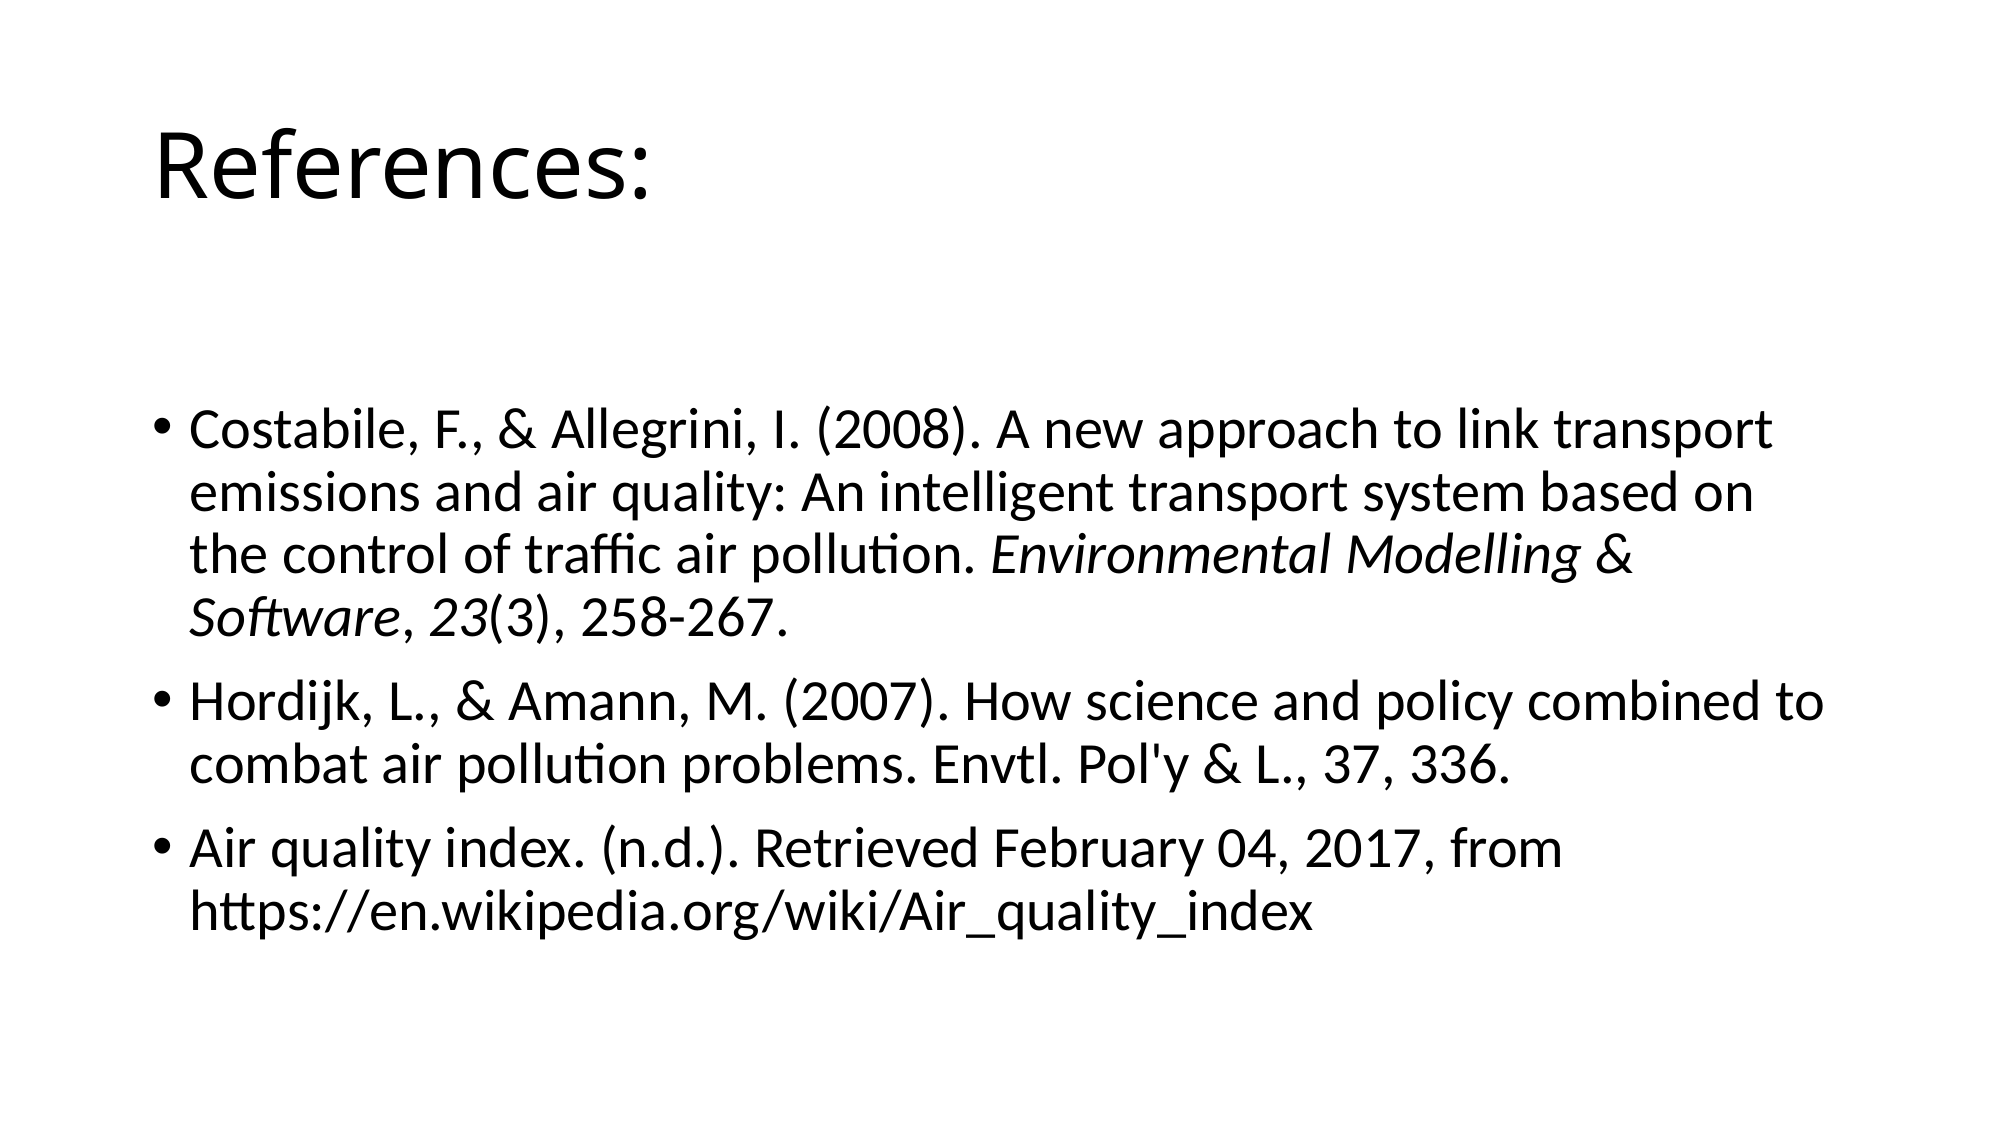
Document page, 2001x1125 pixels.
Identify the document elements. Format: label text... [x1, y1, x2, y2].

list Costabile, F., & Allegrini, I. (2008). A new approach to link transport emissions and air quality: An intelligent transport system based on the control of traffic air pollution. Environmental Modelling & Software, 23(3), 258-267. Hordijk, L., & Amann, M. (2007). How science and policy combined to combat air pollution problems. Envtl. Pol'y & L., 37, 336. Air quality index. (n.d.). Retrieved February 04, 2017, from https://en.wikipedia.org/wiki/Air_quality_index [137, 299, 1863, 1014]
title References: [137, 59, 1863, 278]
